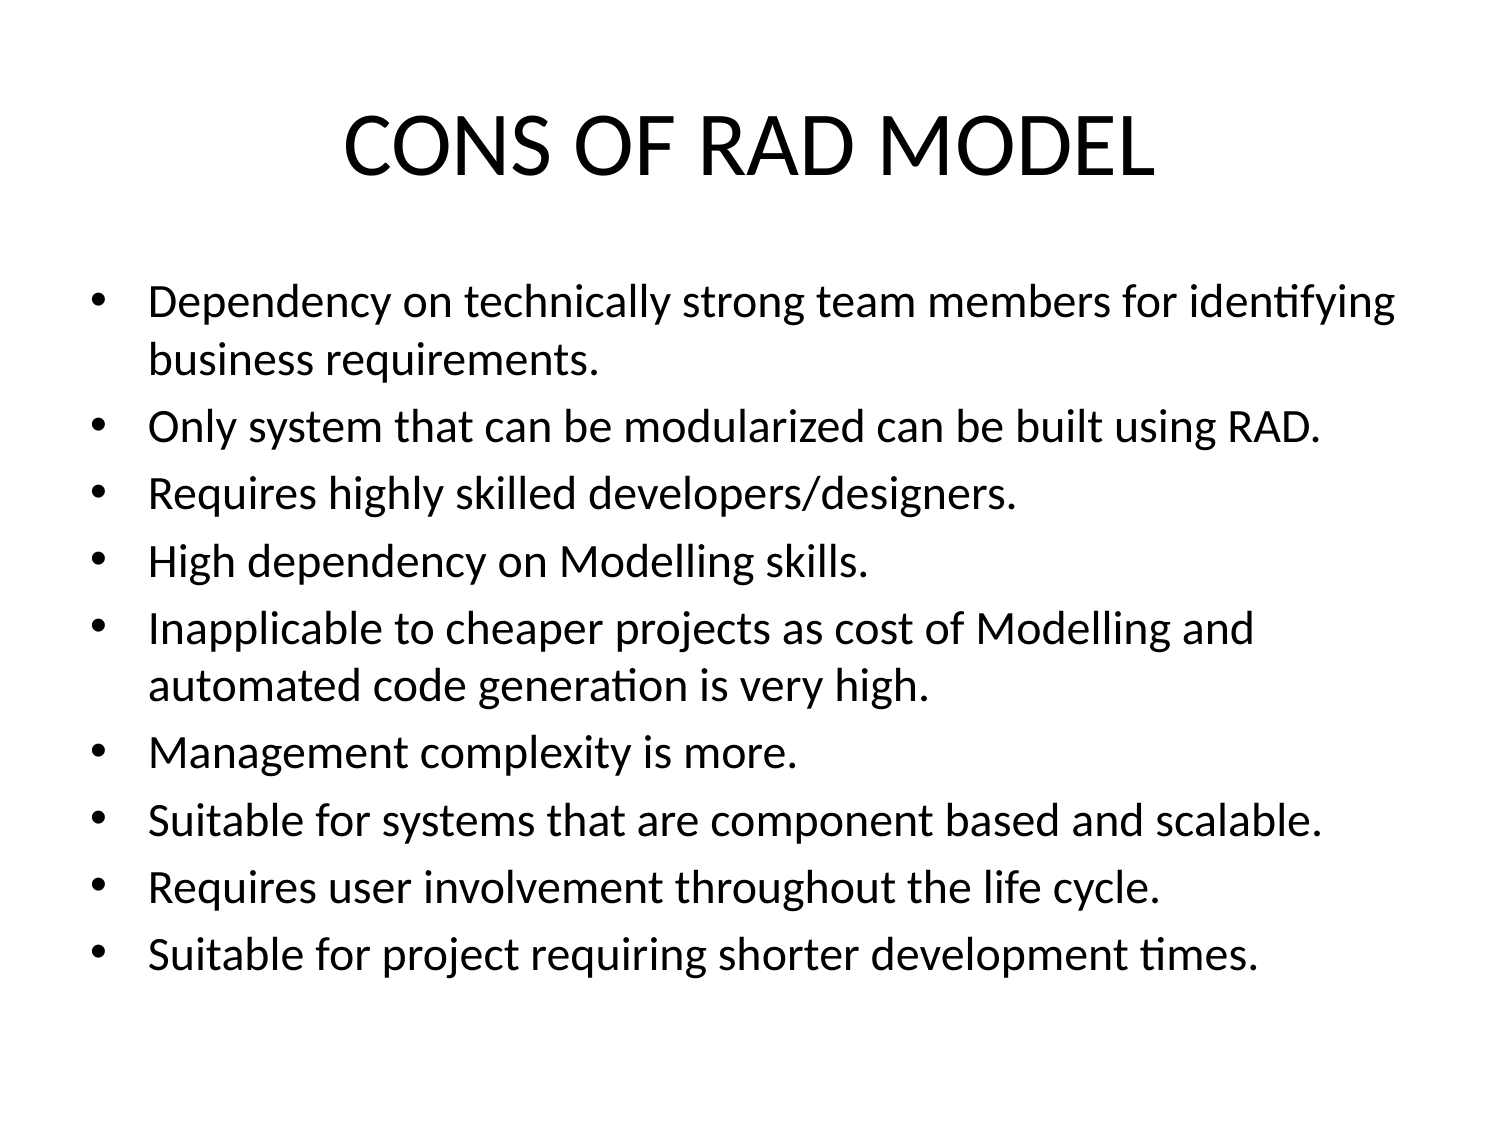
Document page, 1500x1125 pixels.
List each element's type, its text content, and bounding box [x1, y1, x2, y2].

title CONS OF RAD MODEL [75, 45, 1425, 233]
list Dependency on technically strong team members for identifying business requirements. Only system that can be modularized can be built using RAD. Requires highly skilled developers/designers. High dependency on Modelling skills. Inapplicable to cheaper projects as cost of Modelling and automated code generation is very high. Management complexity is more. Suitable for systems that are component based and scalable. Requires user involvement throughout the life cycle. Suitable for project requiring shorter development times. [75, 262, 1425, 1005]
